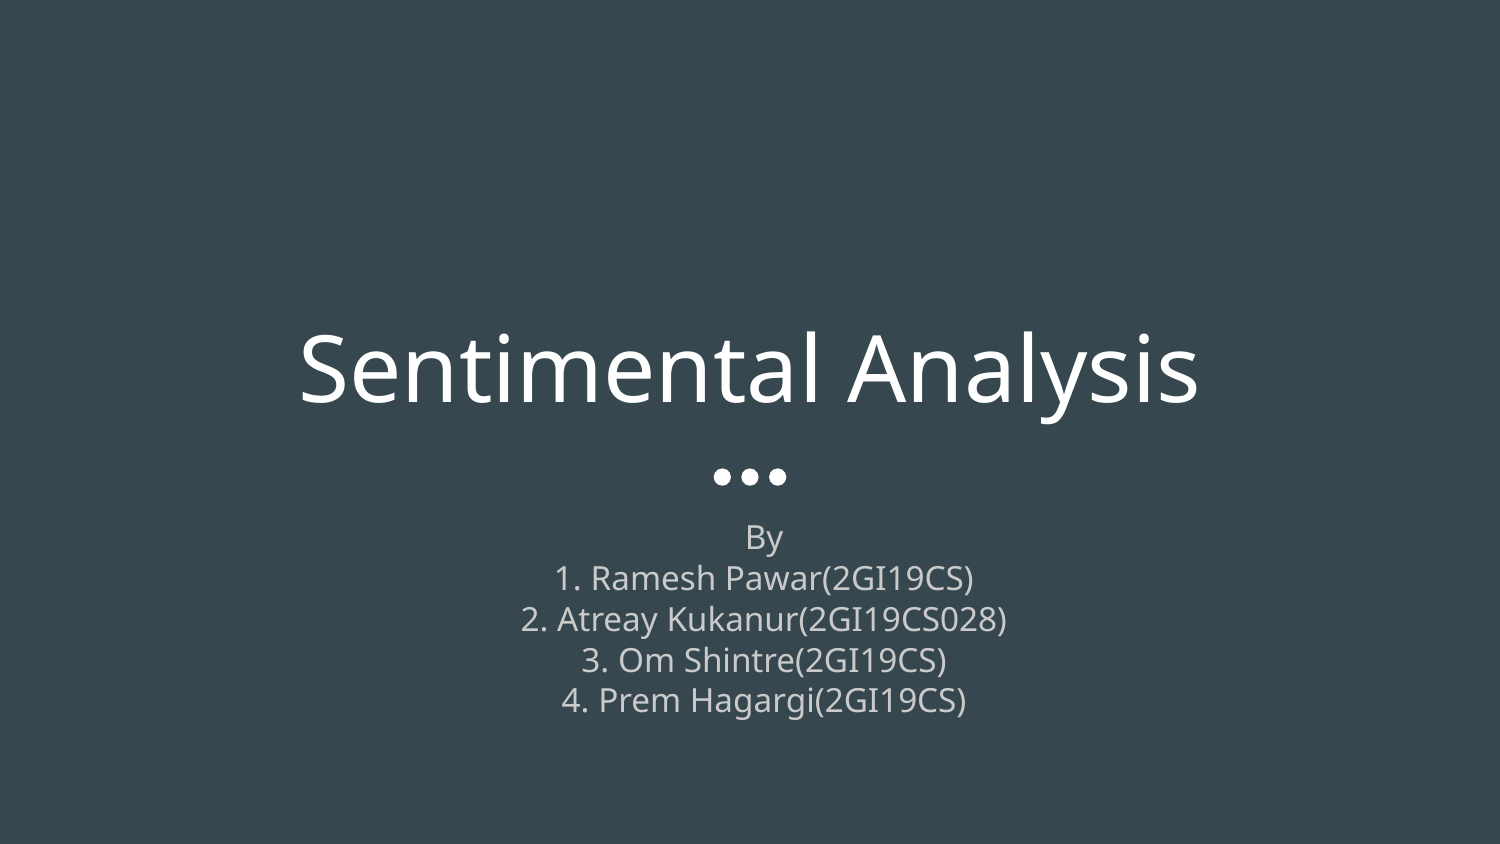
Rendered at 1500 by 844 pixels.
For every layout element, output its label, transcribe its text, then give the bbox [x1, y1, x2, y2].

subtitle By 1. Ramesh Pawar(2GI19CS) 2. Atreay Kukanur(2GI19CS028) 3. Om Shintre(2GI19CS) 4. Prem Hagargi(2GI19CS) [124, 502, 1405, 738]
title Sentimental Analysis [280, 160, 1220, 445]
